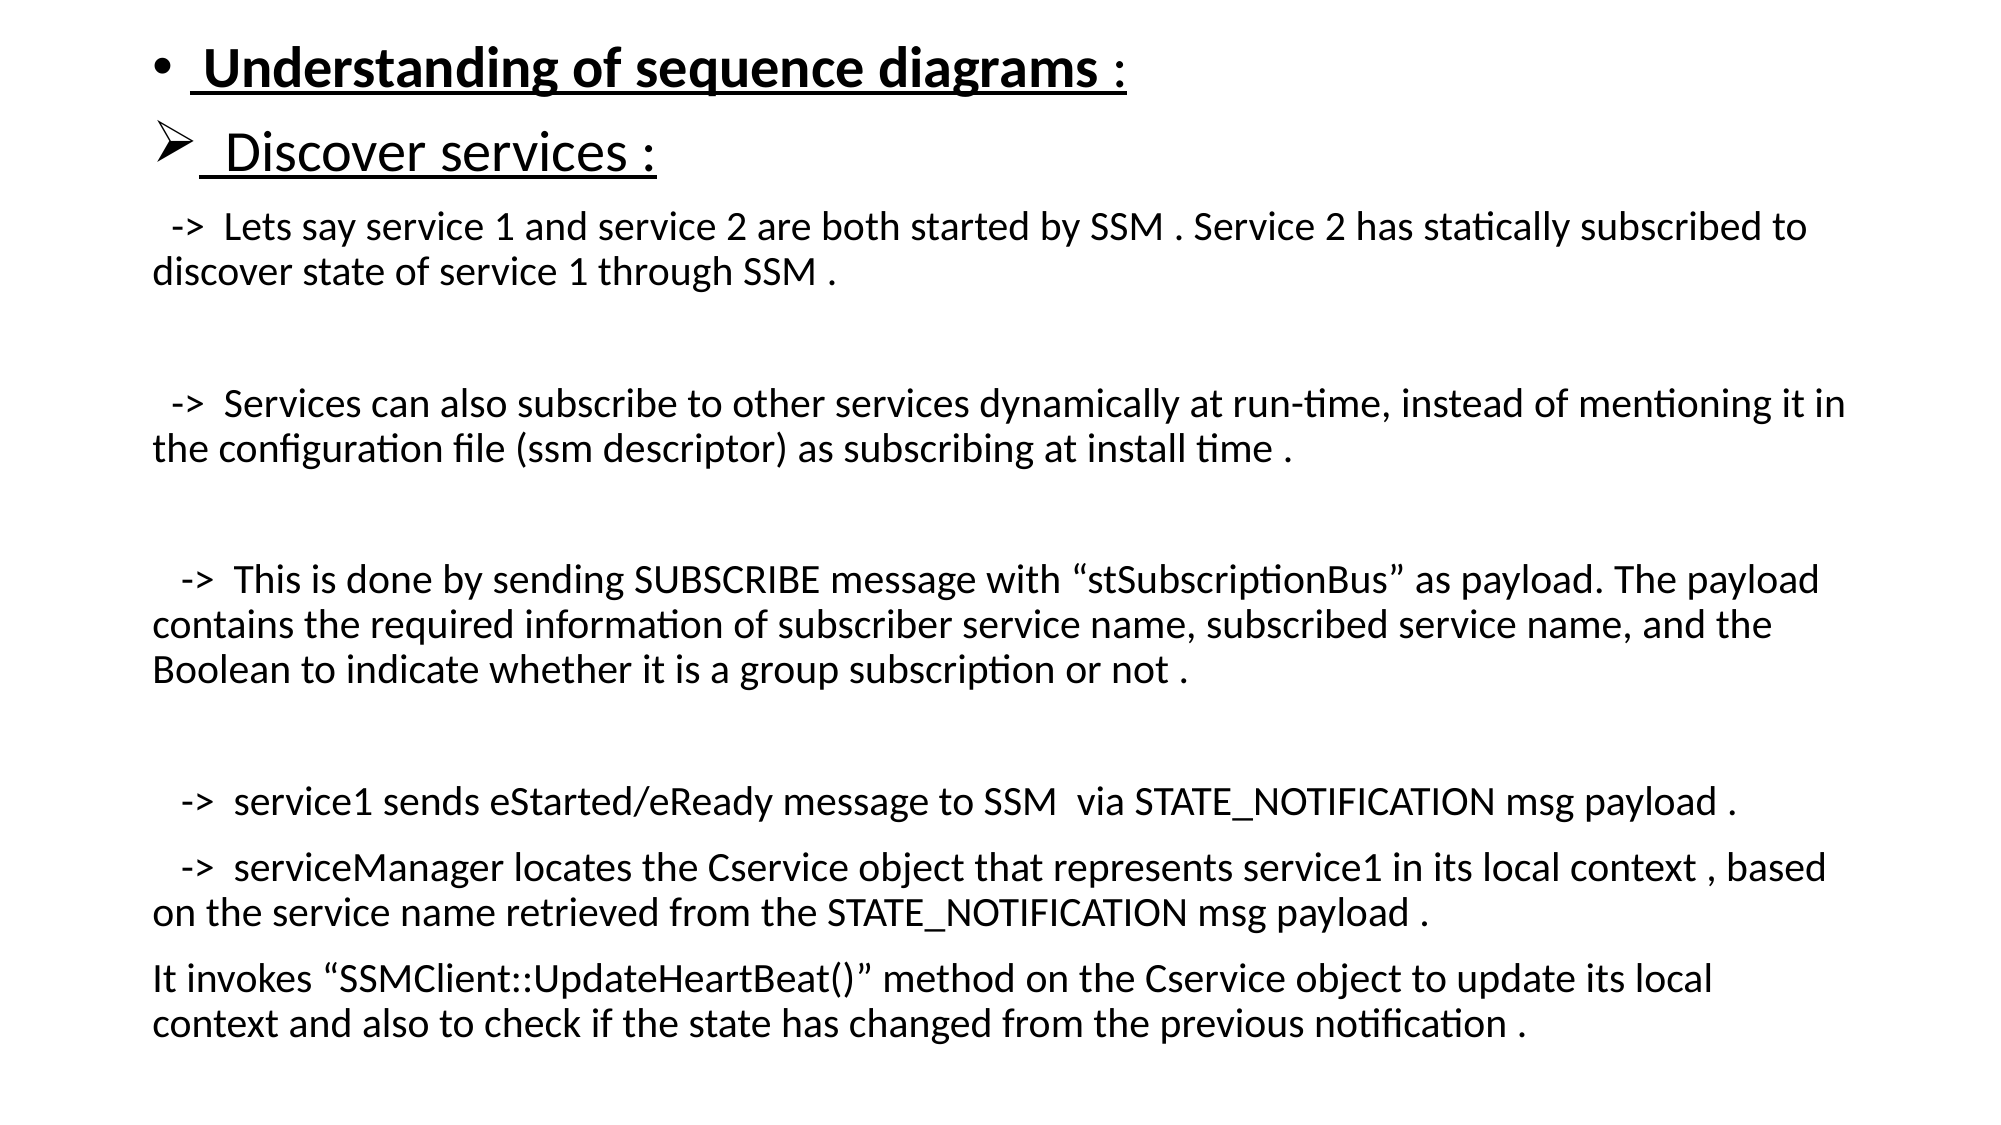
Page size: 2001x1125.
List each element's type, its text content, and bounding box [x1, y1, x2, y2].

list Understanding of sequence diagrams : Discover services : -> Lets say service 1 and service 2 are both started by SSM . Service 2 has statically subscribed to discover state of service 1 through SSM . -> Services can also subscribe to other services dynamically at run-time, instead of mentioning it in the configuration file (ssm descriptor) as subscribing at install time . -> This is done by sending SUBSCRIBE message with “stSubscriptionBus” as payload. The payload contains the required information of subscriber service name, subscribed service name, and the Boolean to indicate whether it is a group subscription or not . -> service1 sends eStarted/eReady message to SSM via STATE_NOTIFICATION msg payload . -> serviceManager locates the Cservice object that represents service1 in its local context , based on the service name retrieved from the STATE_NOTIFICATION msg payload . It invokes “SSMClient::UpdateHeartBeat()” method on the Cservice object to update its local context and also to check if the state has changed from the previous notification . [137, 29, 1863, 1084]
